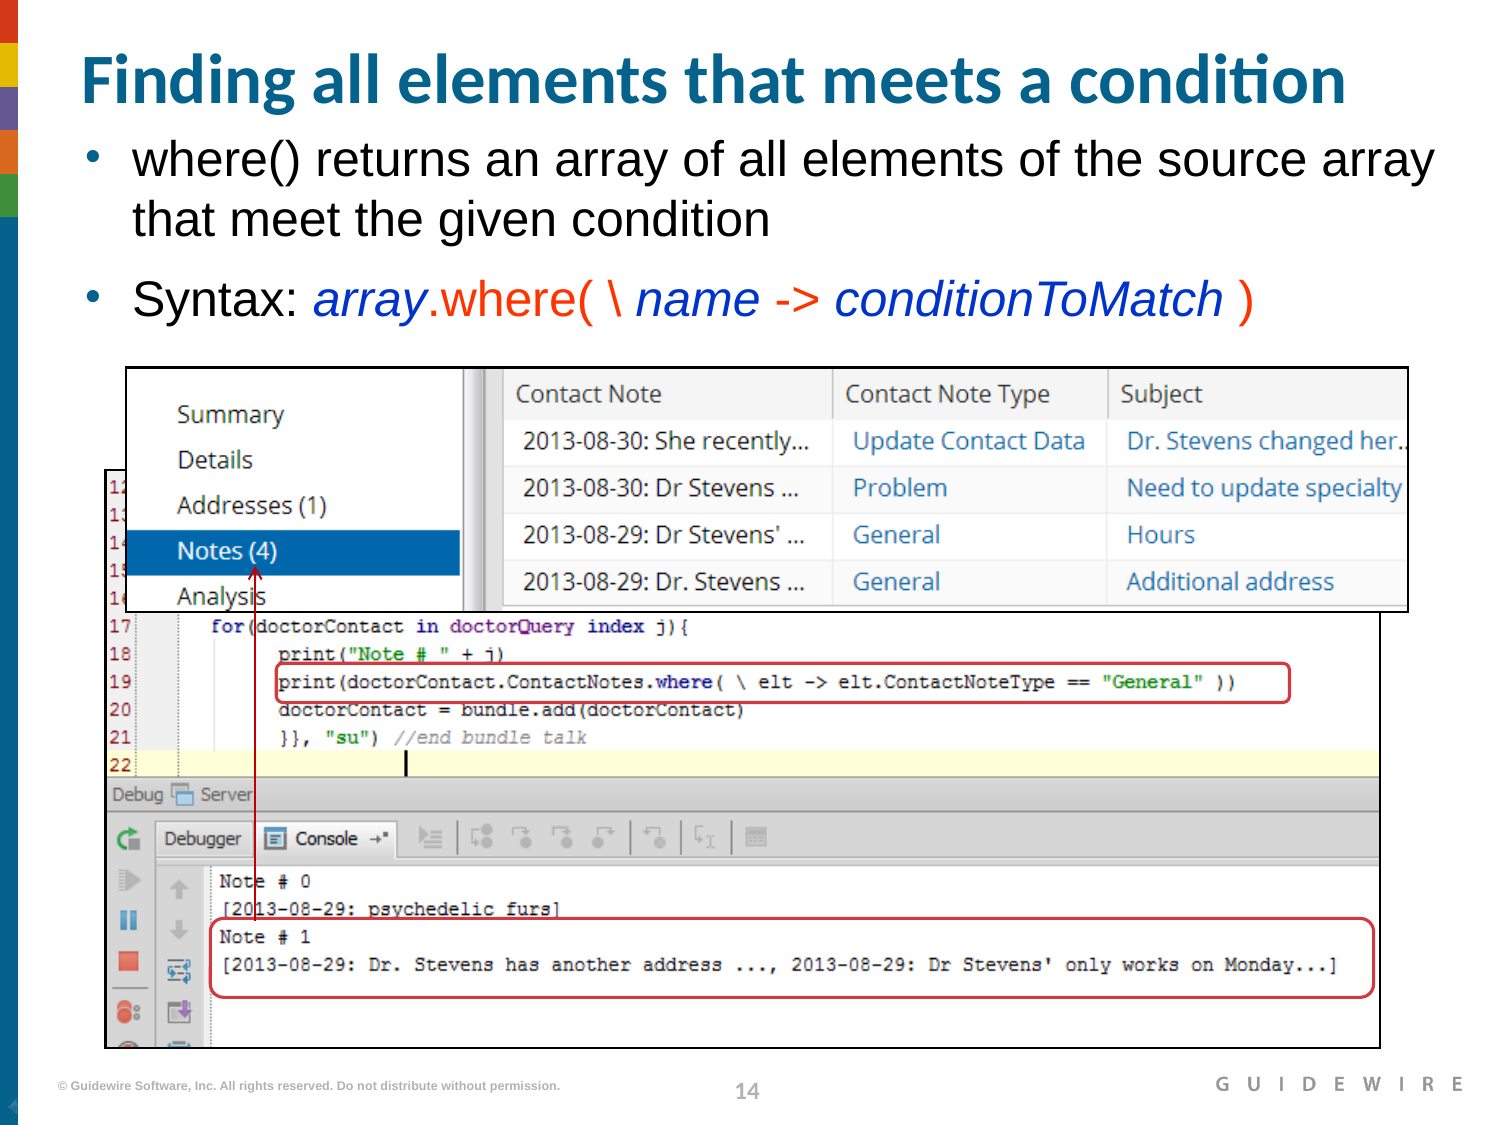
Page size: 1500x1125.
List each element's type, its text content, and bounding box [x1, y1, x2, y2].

title Finding all elements that meets a condition [81, 19, 1446, 142]
picture [1215, 1073, 1480, 1096]
picture [10, 1101, 18, 1111]
picture [106, 368, 1408, 1048]
picture [0, 0, 18, 216]
list where() returns an array of all elements of the source array that meet the given condition Syntax: array.where( \ name -> conditionToMatch ) [85, 126, 1450, 371]
